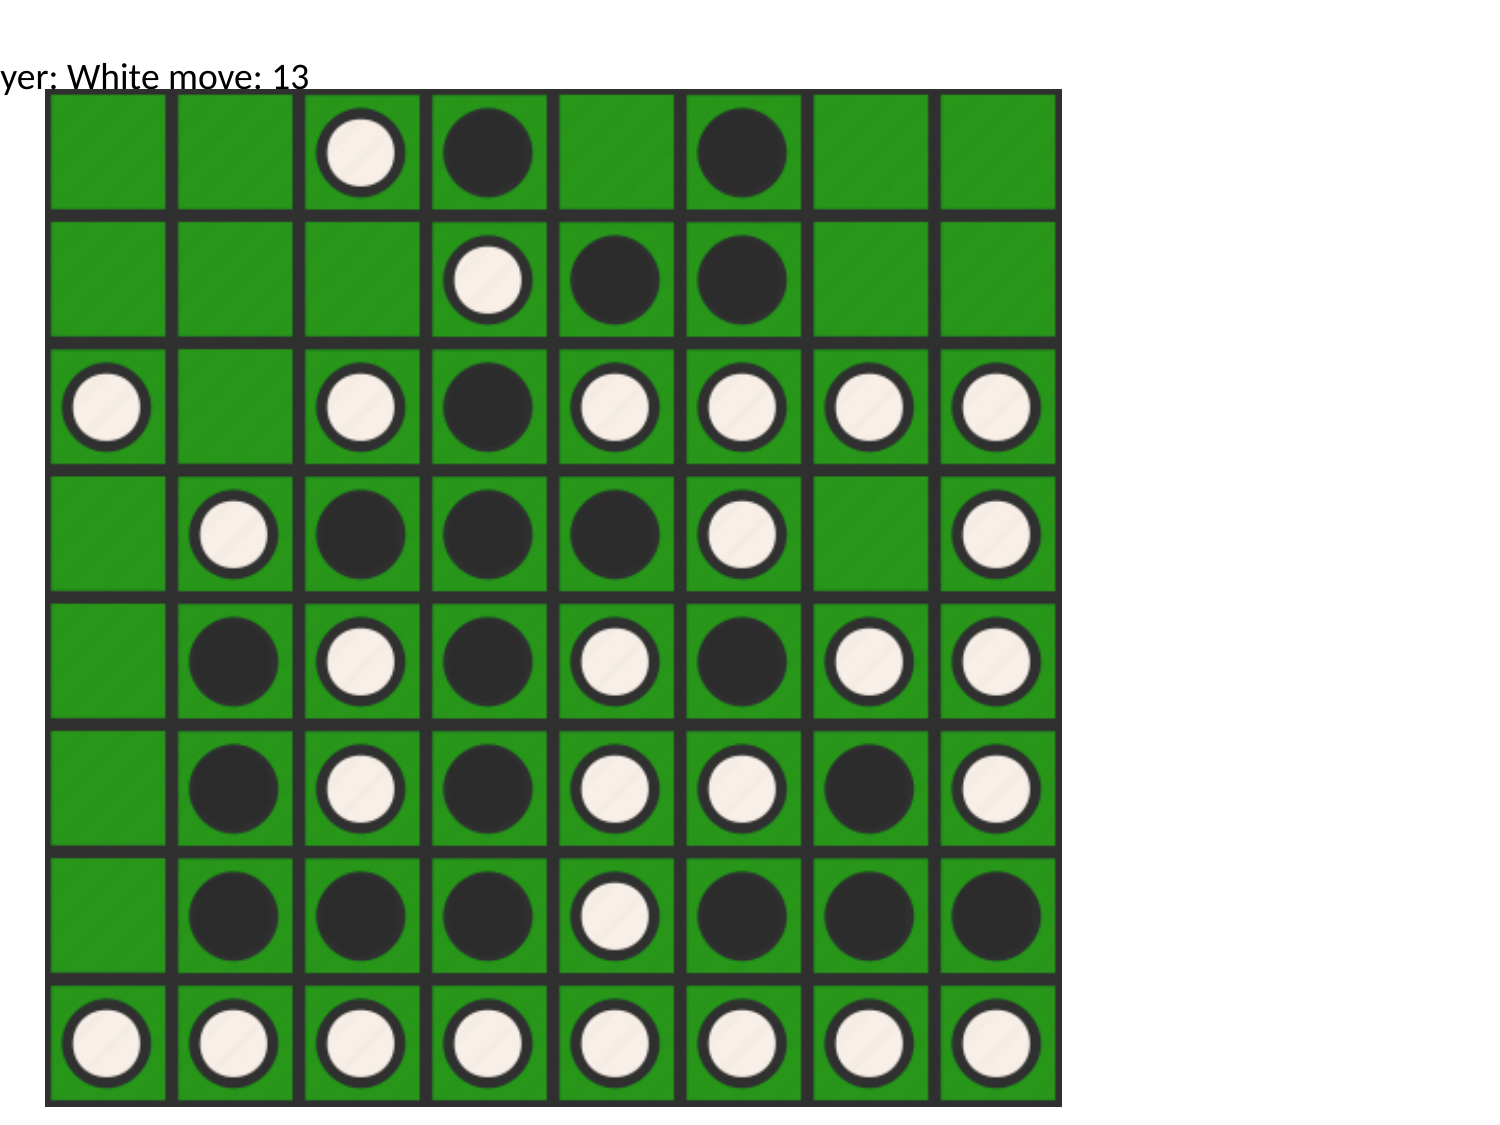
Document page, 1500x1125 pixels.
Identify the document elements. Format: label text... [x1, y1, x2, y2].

picture [44, 89, 1062, 1107]
text_box turn: 44 player: White move: 13 [0, 44, 325, 105]
